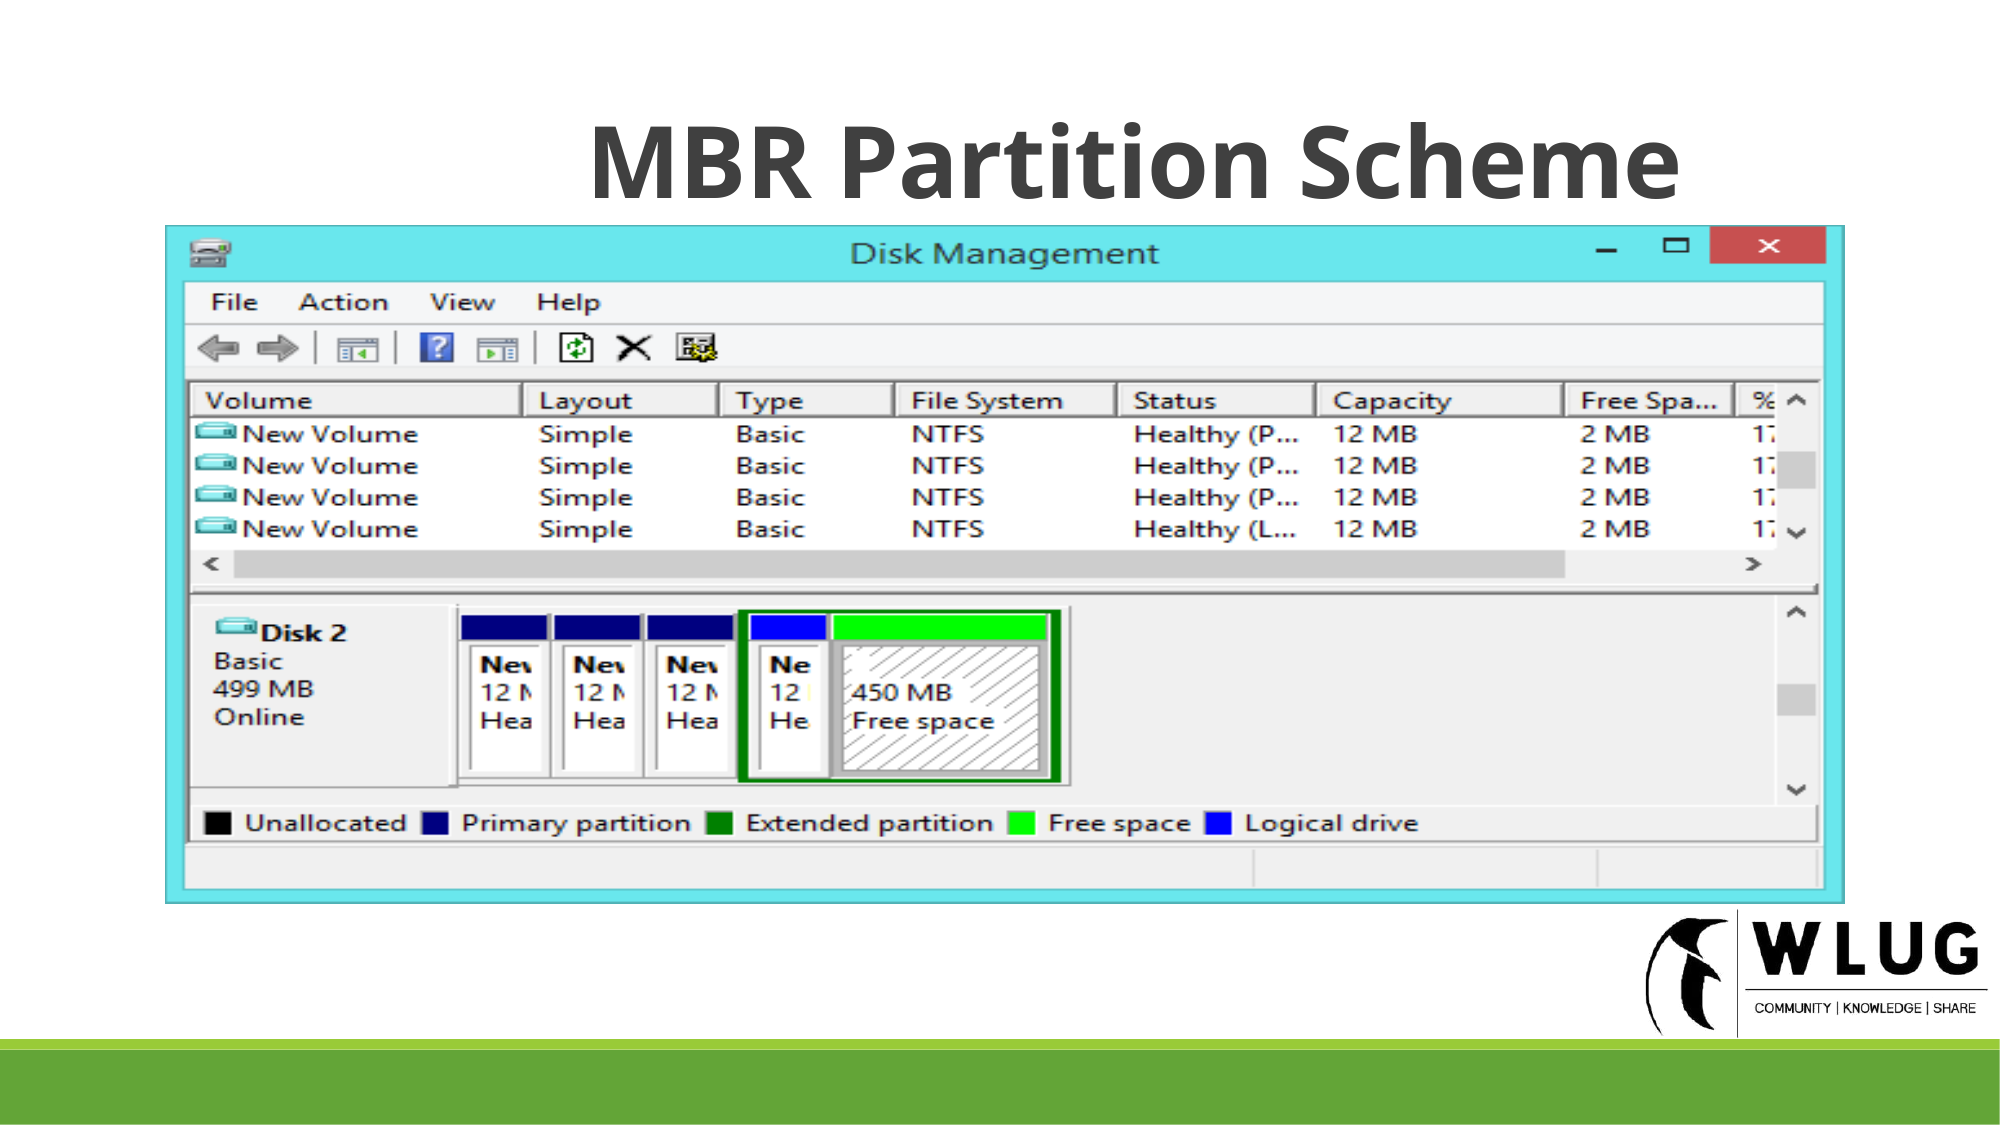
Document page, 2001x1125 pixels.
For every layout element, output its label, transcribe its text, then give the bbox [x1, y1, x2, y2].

picture [164, 225, 2000, 1044]
text_box MBR Partition Scheme [195, 45, 1845, 223]
